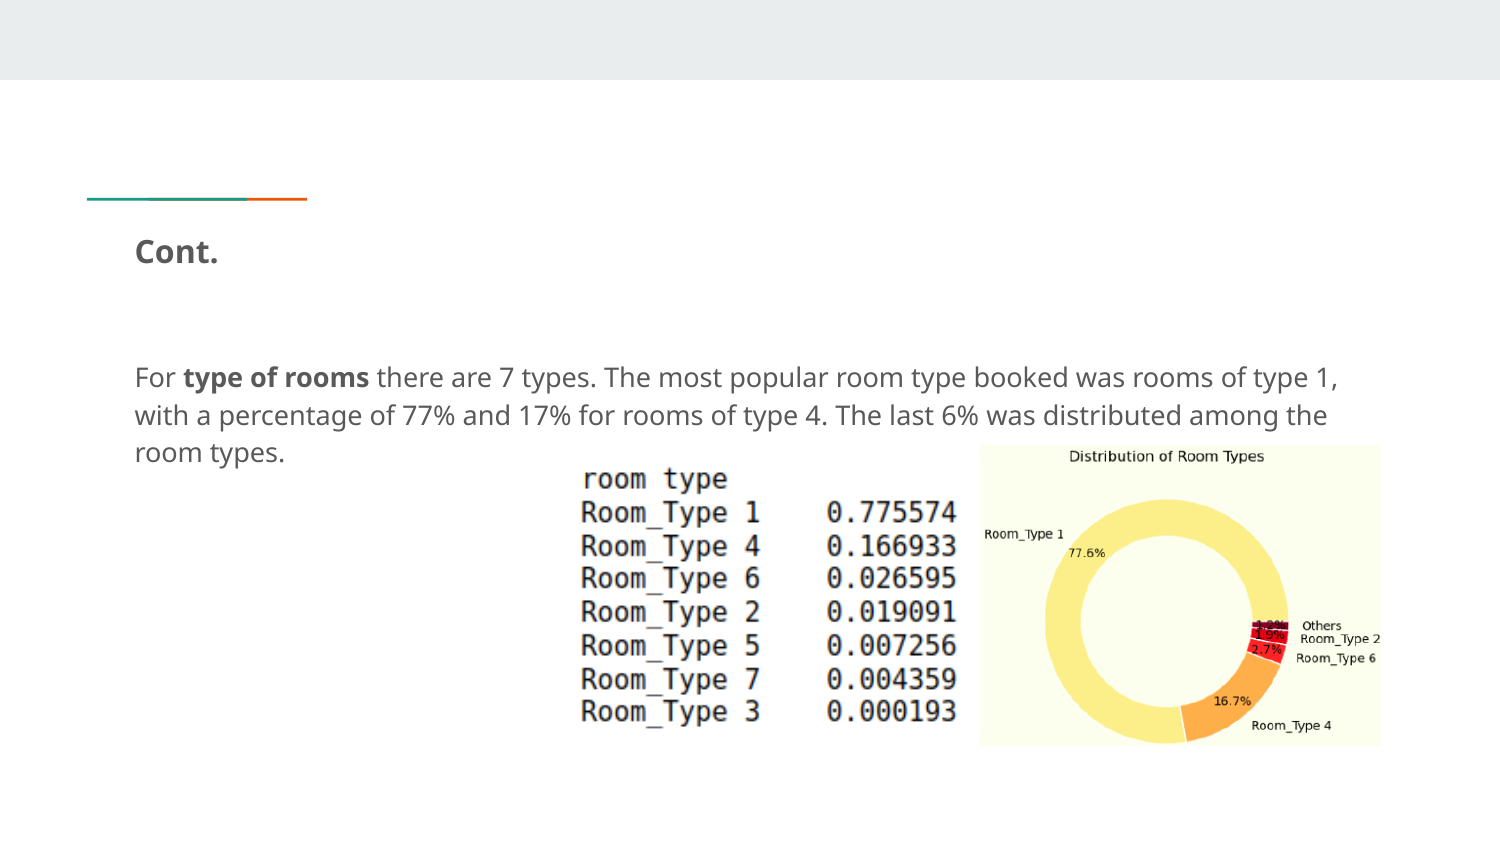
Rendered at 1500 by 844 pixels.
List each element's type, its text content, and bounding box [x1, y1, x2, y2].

picture [578, 445, 1382, 746]
list For type of rooms there are 7 types. The most popular room type booked was rooms of type 1, with a percentage of 77% and 17% for rooms of type 4. The last 6% was distributed among the room types. [119, 341, 1381, 712]
title Cont. [119, 216, 1381, 305]
